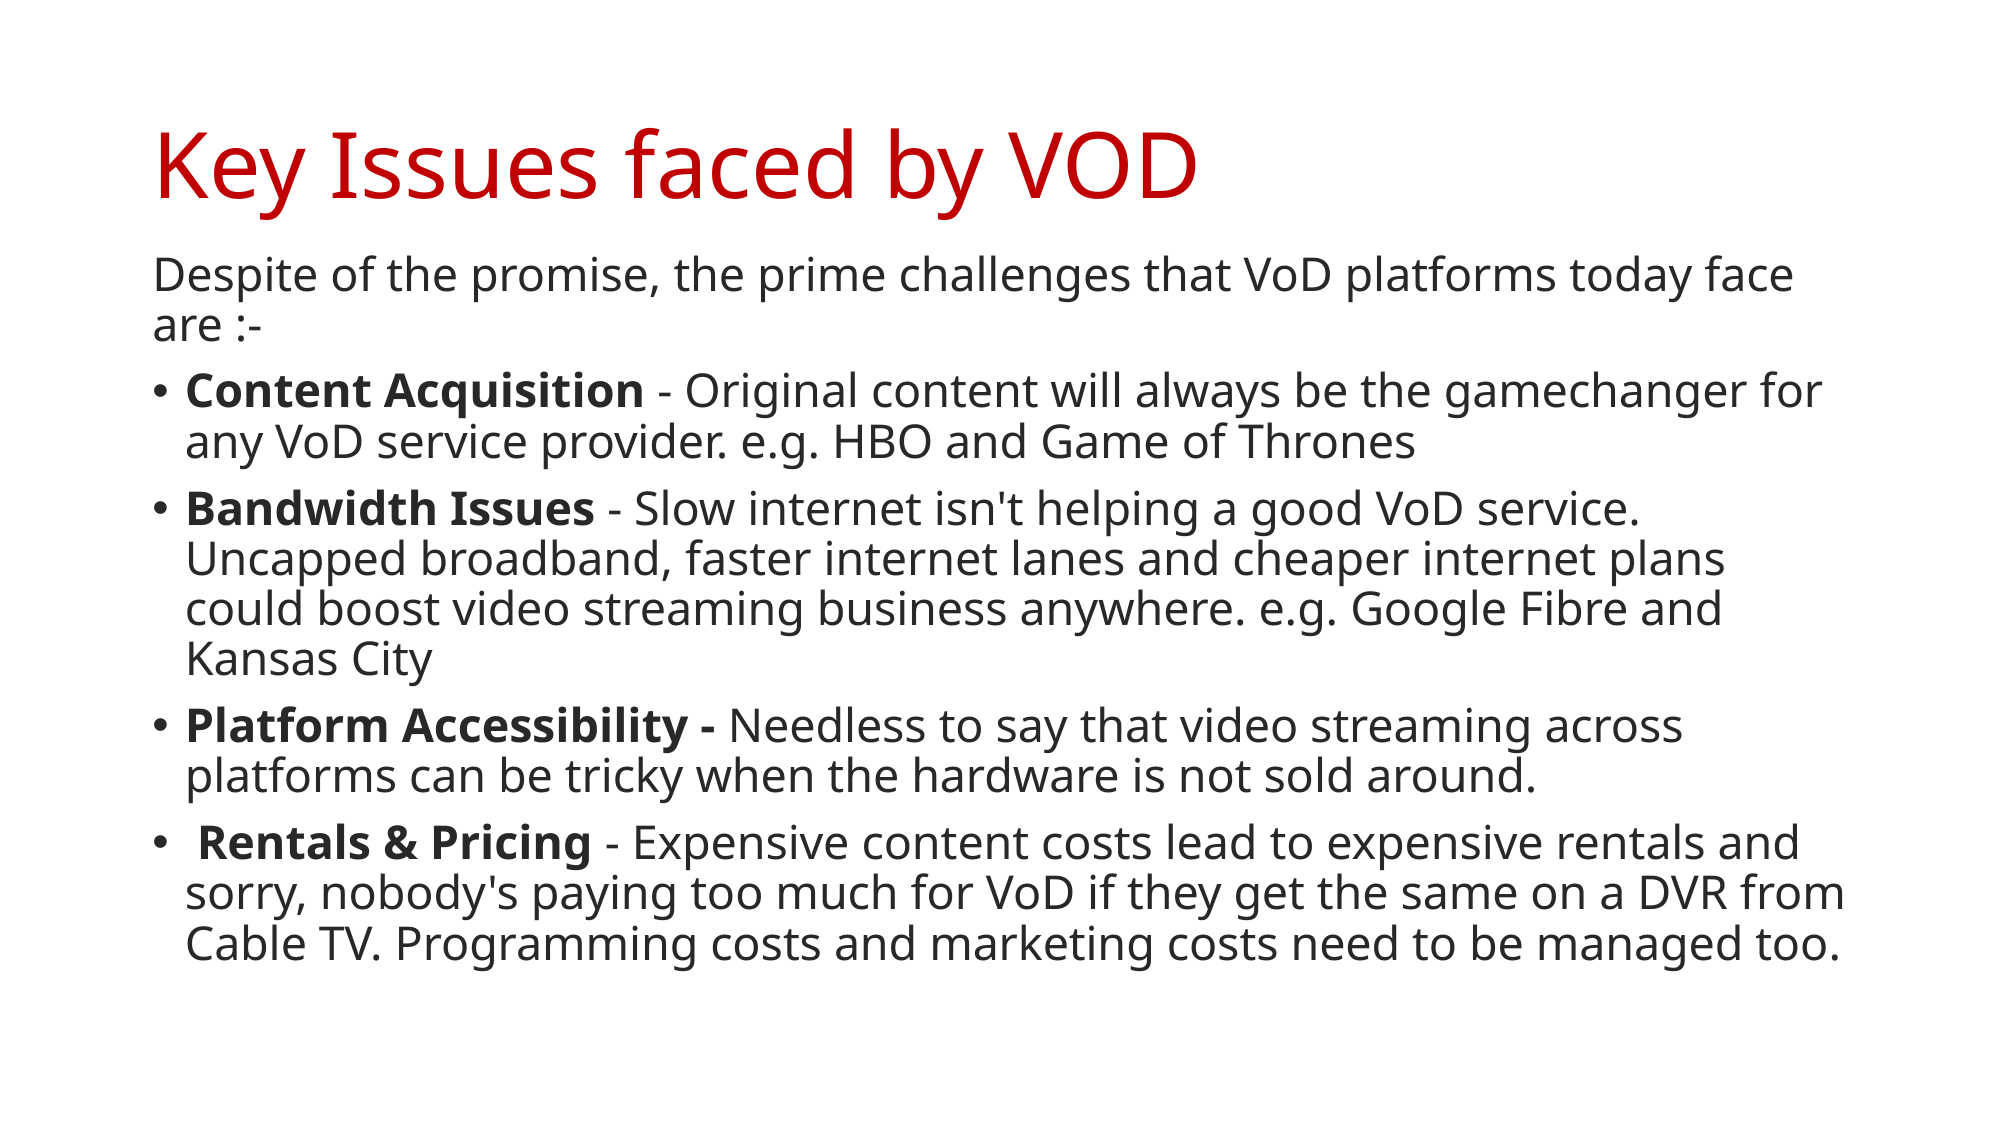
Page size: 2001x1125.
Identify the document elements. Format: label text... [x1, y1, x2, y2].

title Key Issues faced by VOD [137, 59, 1863, 243]
list Despite of the promise, the prime challenges that VoD platforms today face are :- Content Acquisition - Original content will always be the gamechanger for any VoD service provider. e.g. HBO and Game of Thrones Bandwidth Issues - Slow internet isn't helping a good VoD service. Uncapped broadband, faster internet lanes and cheaper internet plans could boost video streaming business anywhere. e.g. Google Fibre and Kansas City Platform Accessibility - Needless to say that video streaming across platforms can be tricky when the hardware is not sold around. Rentals & Pricing - Expensive content costs lead to expensive rentals and sorry, nobody's paying too much for VoD if they get the same on a DVR from Cable TV. Programming costs and marketing costs need to be managed too. [137, 243, 1863, 1014]
